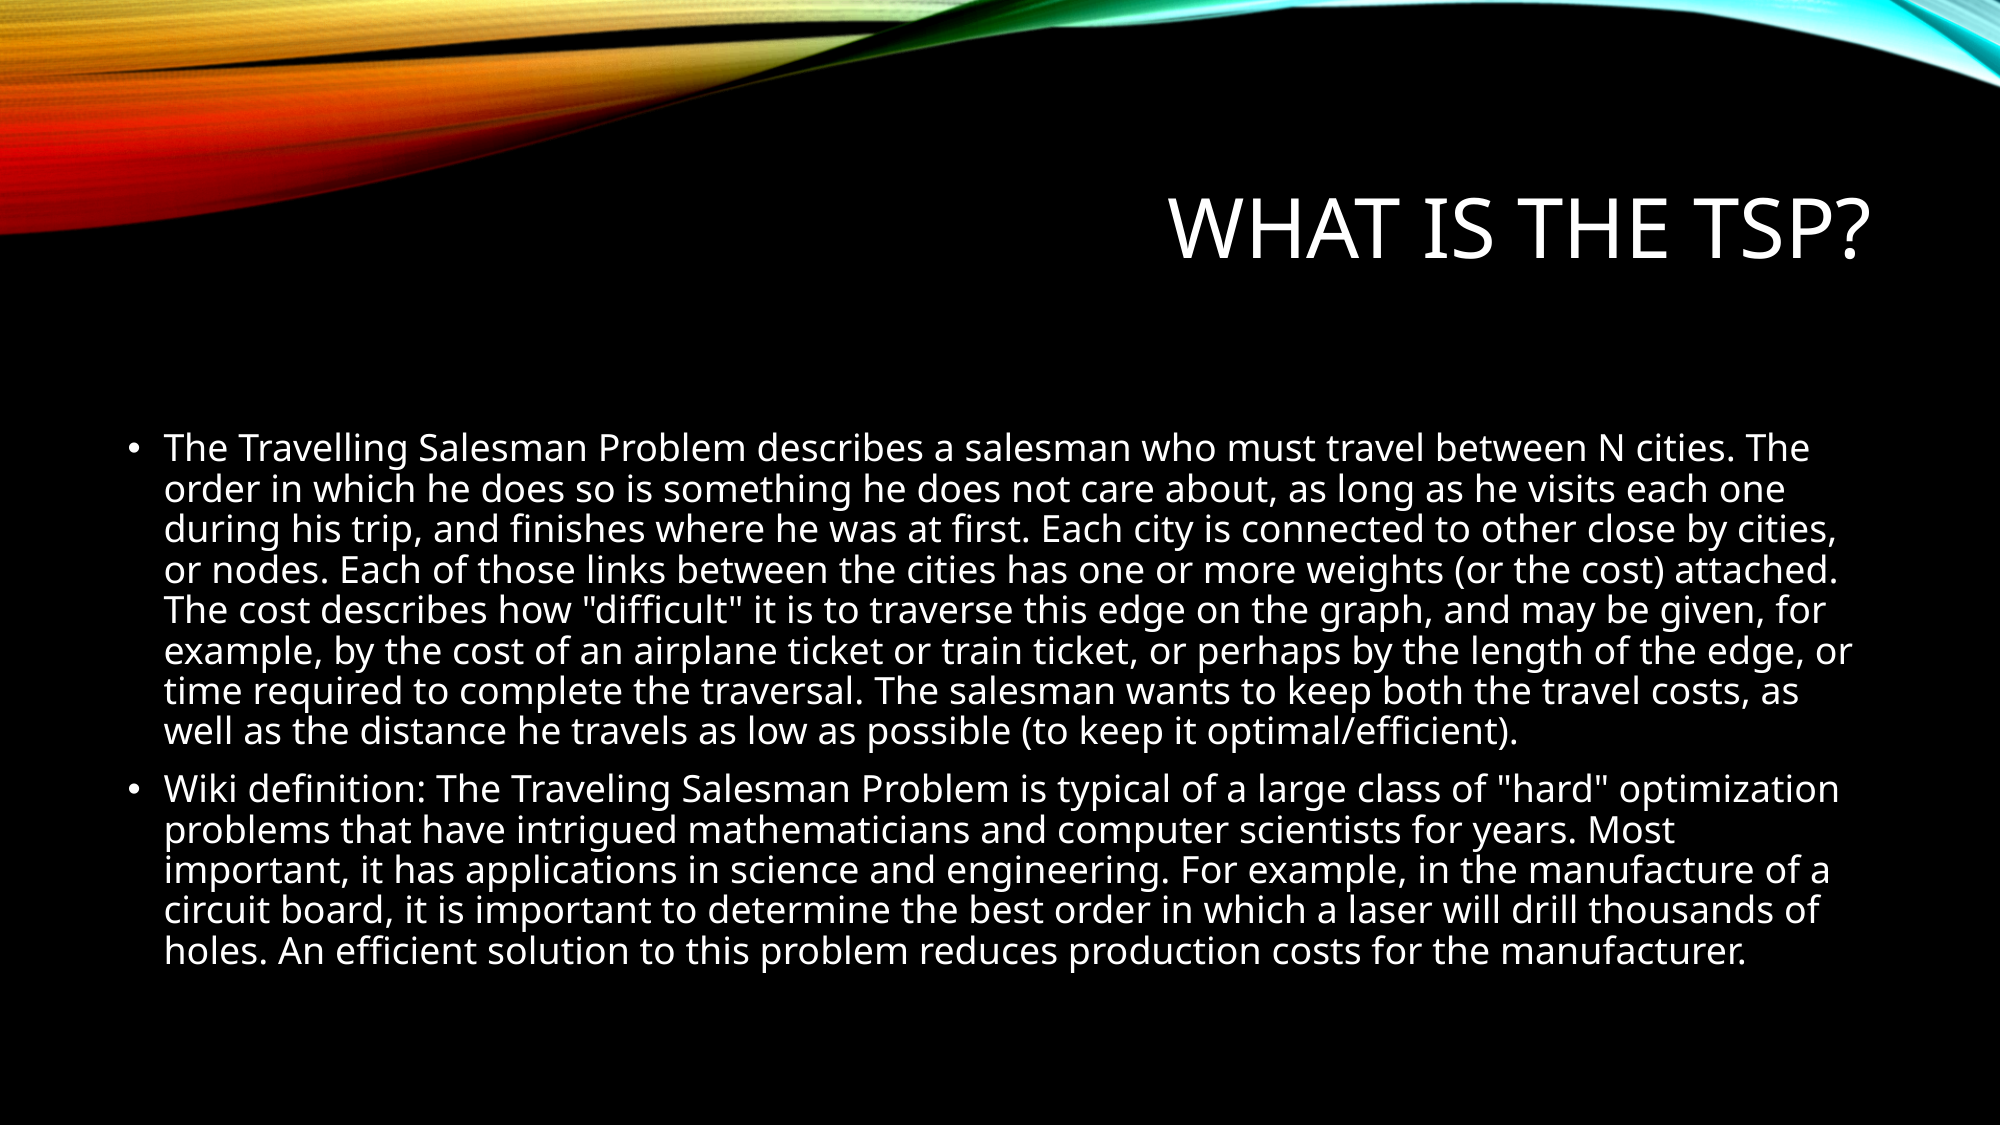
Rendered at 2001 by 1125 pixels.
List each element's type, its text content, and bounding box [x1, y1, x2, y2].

picture [0, 0, 2000, 237]
title What is the TSP? [474, 125, 1888, 338]
list The Travelling Salesman Problem describes a salesman who must travel between N cities. The order in which he does so is something he does not care about, as long as he visits each one during his trip, and finishes where he was at first. Each city is connected to other close by cities, or nodes. Each of those links between the cities has one or more weights (or the cost) attached. The cost describes how "difficult" it is to traverse this edge on the graph, and may be given, for example, by the cost of an airplane ticket or train ticket, or perhaps by the length of the edge, or time required to complete the traversal. The salesman wants to keep both the travel costs, as well as the distance he travels as low as possible (to keep it optimal/efficient). Wiki definition: The Traveling Salesman Problem is typical of a large class of "hard" optimization problems that have intrigued mathematicians and computer scientists for years. Most important, it has applications in science and engineering. For example, in the manufacture of a circuit board, it is important to determine the best order in which a laser will drill thousands of holes. An efficient solution to this problem reduces production costs for the manufacturer. [112, 360, 1888, 1021]
